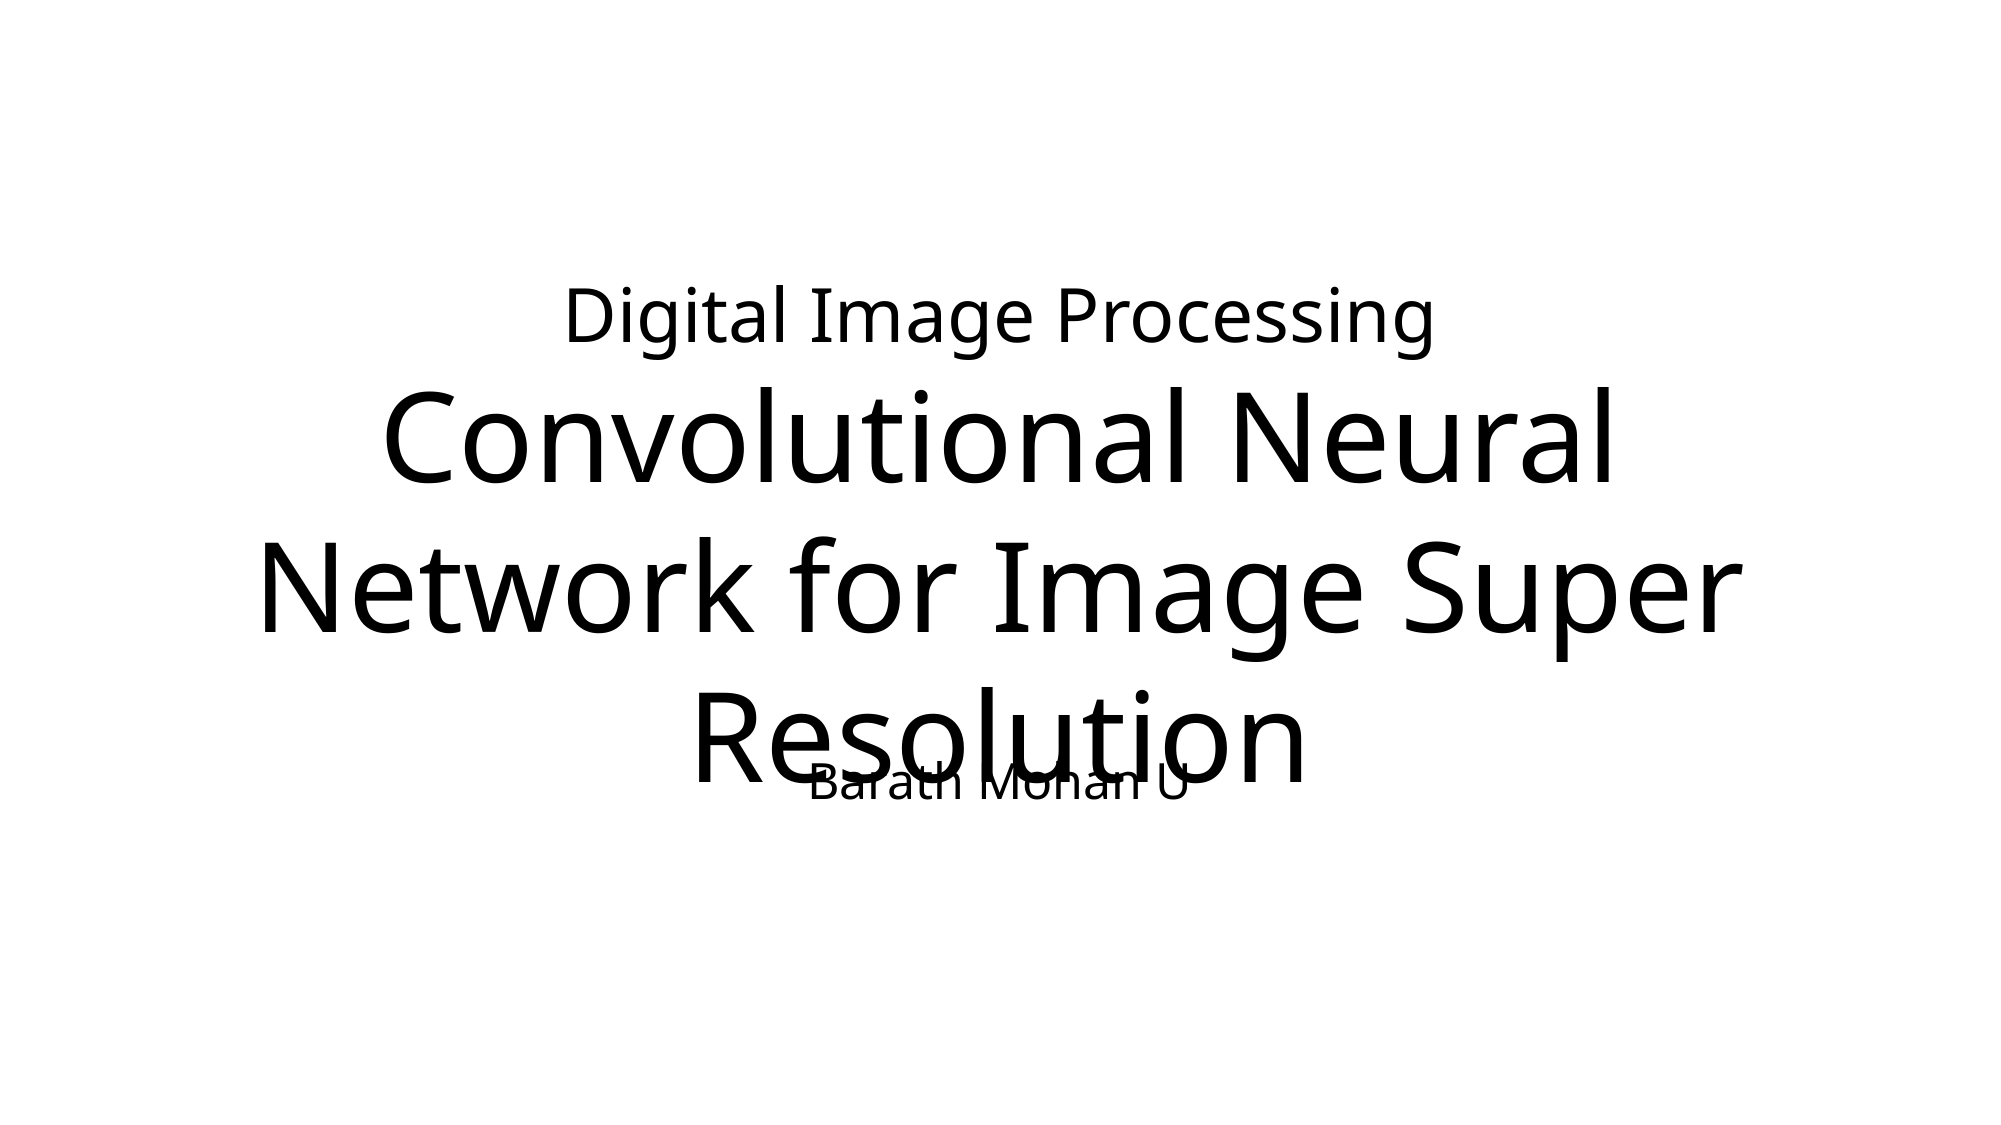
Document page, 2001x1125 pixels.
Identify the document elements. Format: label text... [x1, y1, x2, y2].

text_box Barath Mohan U [792, 742, 1208, 817]
text_box Digital Image Processing Convolutional Neural Network for Image Super Resolution [115, 259, 1885, 815]
